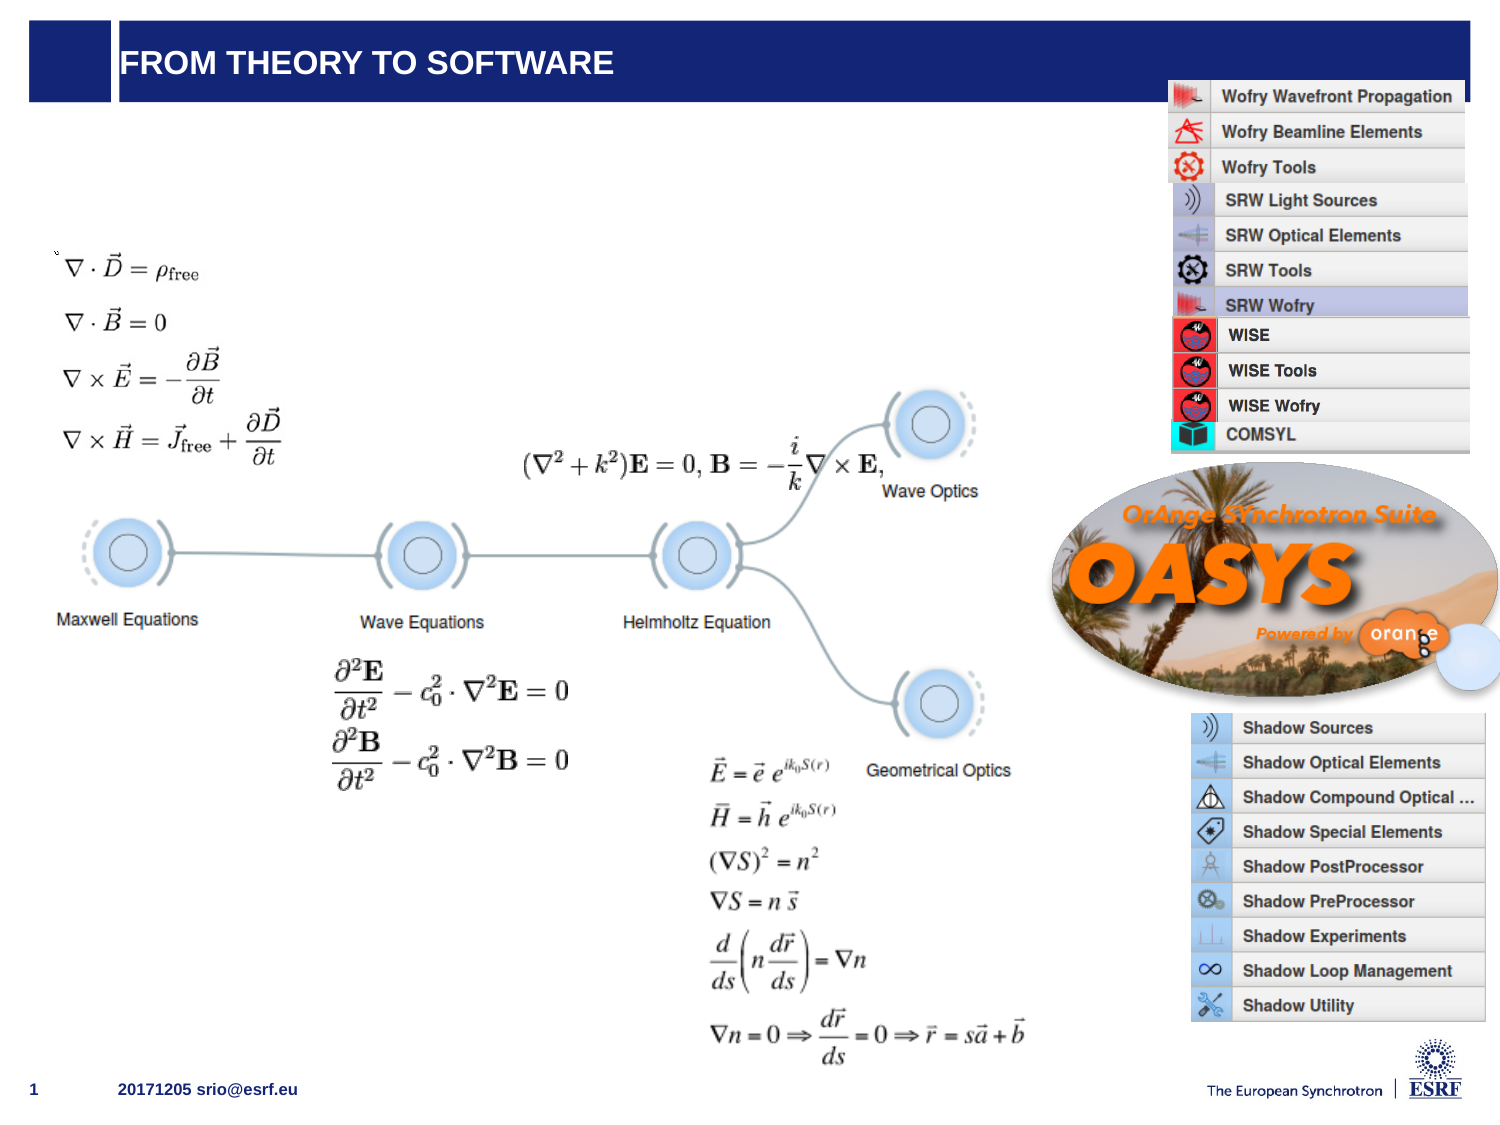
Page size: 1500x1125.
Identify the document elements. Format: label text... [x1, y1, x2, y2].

title From theory to software [118, 20, 1471, 103]
slide_number 1 [28, 1063, 98, 1099]
text_box 20171205 srio@esrf.eu [117, 1078, 1122, 1099]
picture [11, 250, 1500, 1125]
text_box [1167, 80, 1470, 454]
